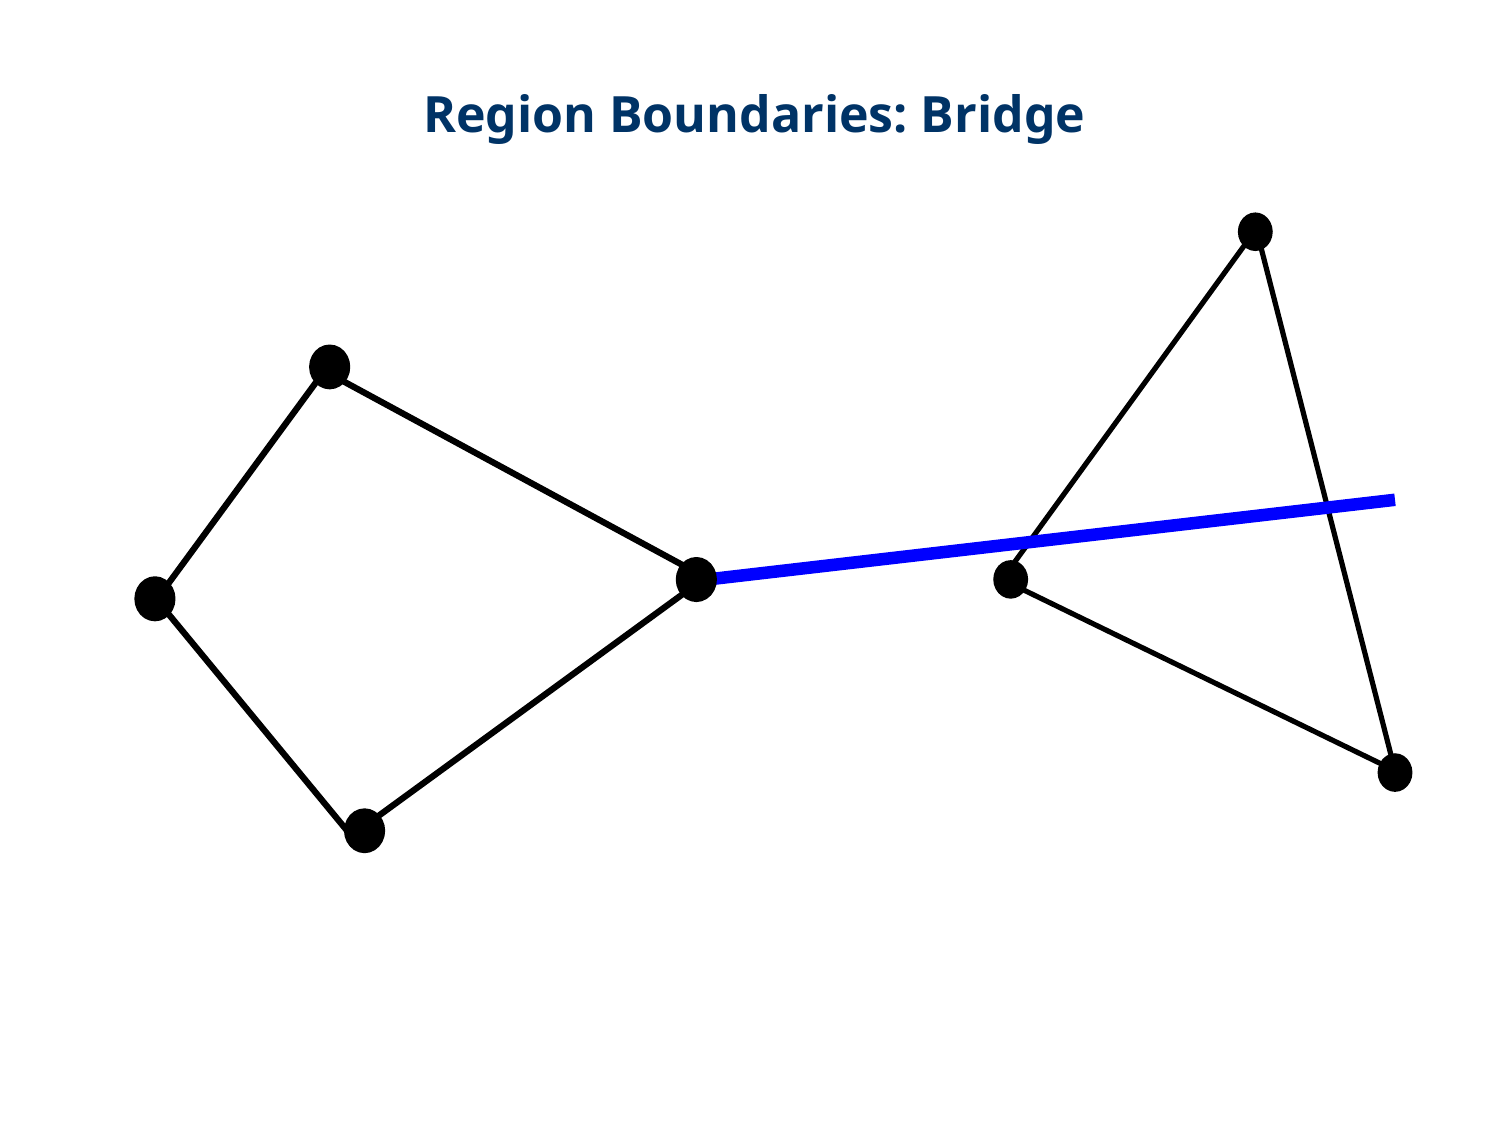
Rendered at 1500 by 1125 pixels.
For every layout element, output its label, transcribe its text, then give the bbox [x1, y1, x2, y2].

text_box Region Boundaries: Bridge [408, 74, 1101, 150]
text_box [137, 212, 1413, 851]
